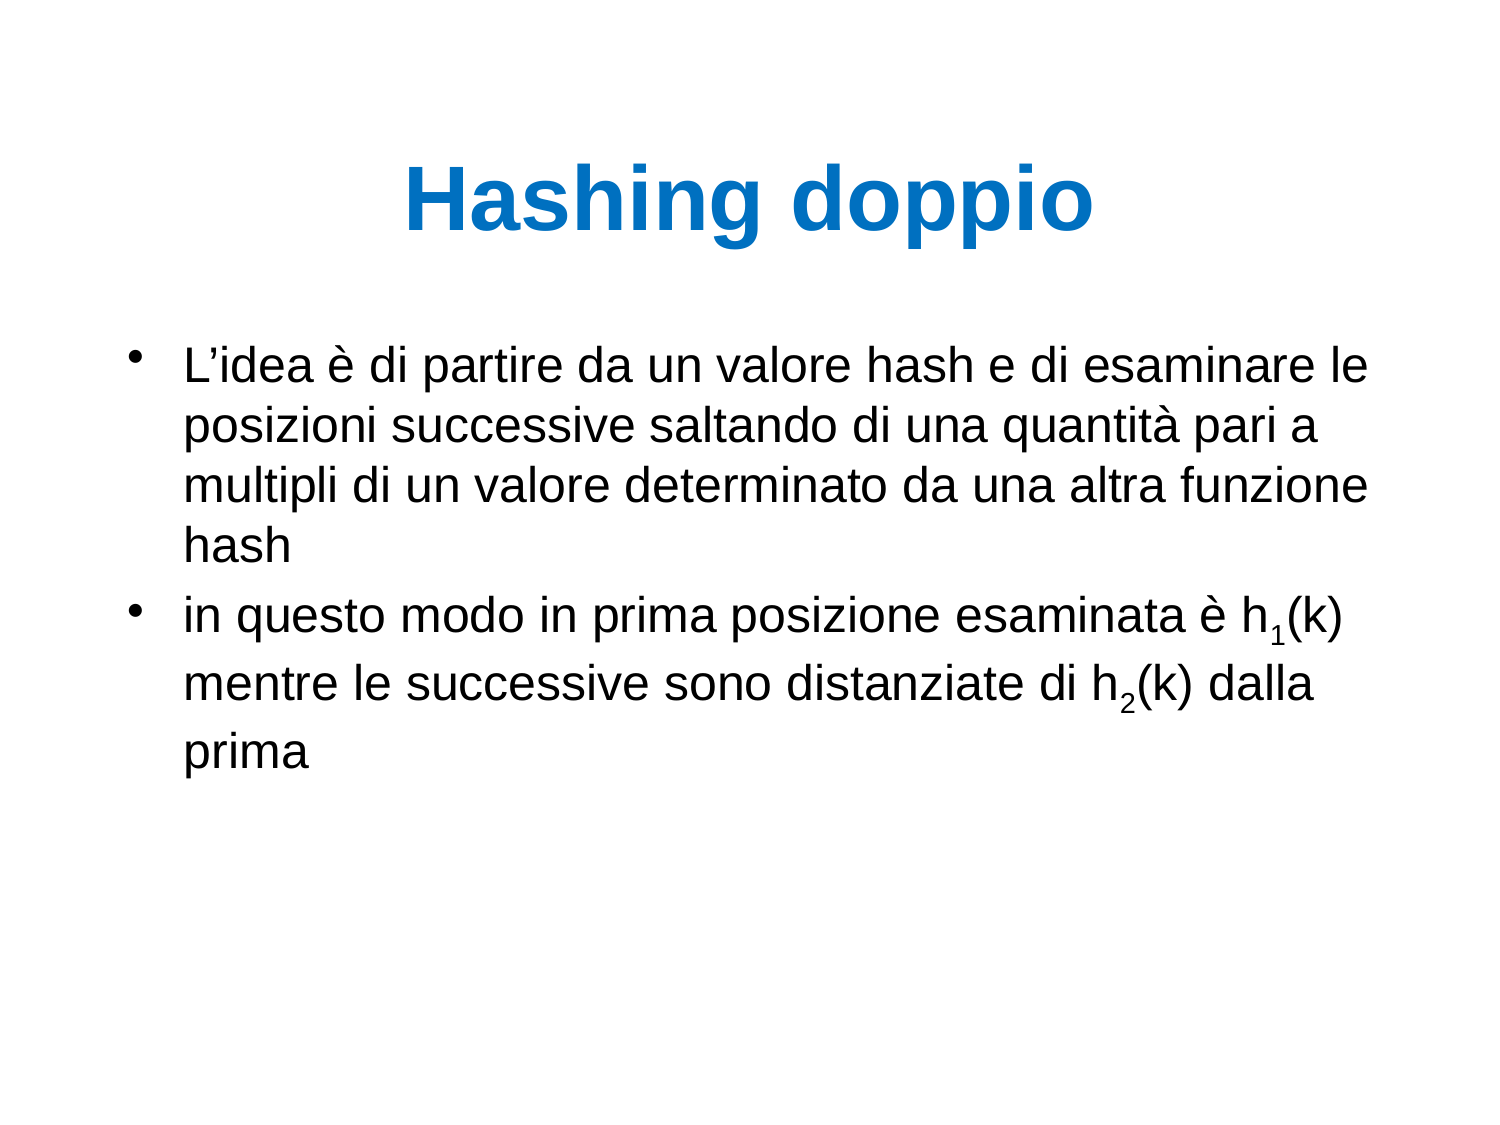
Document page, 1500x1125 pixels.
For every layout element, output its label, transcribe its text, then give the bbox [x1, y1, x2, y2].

title Hashing doppio [112, 99, 1388, 288]
list L’idea è di partire da un valore hash e di esaminare le posizioni successive saltando di una quantità pari a multipli di un valore determinato da una altra funzione hash in questo modo in prima posizione esaminata è h1(k) mentre le successive sono distanziate di h2(k) dalla prima [112, 324, 1388, 1000]
